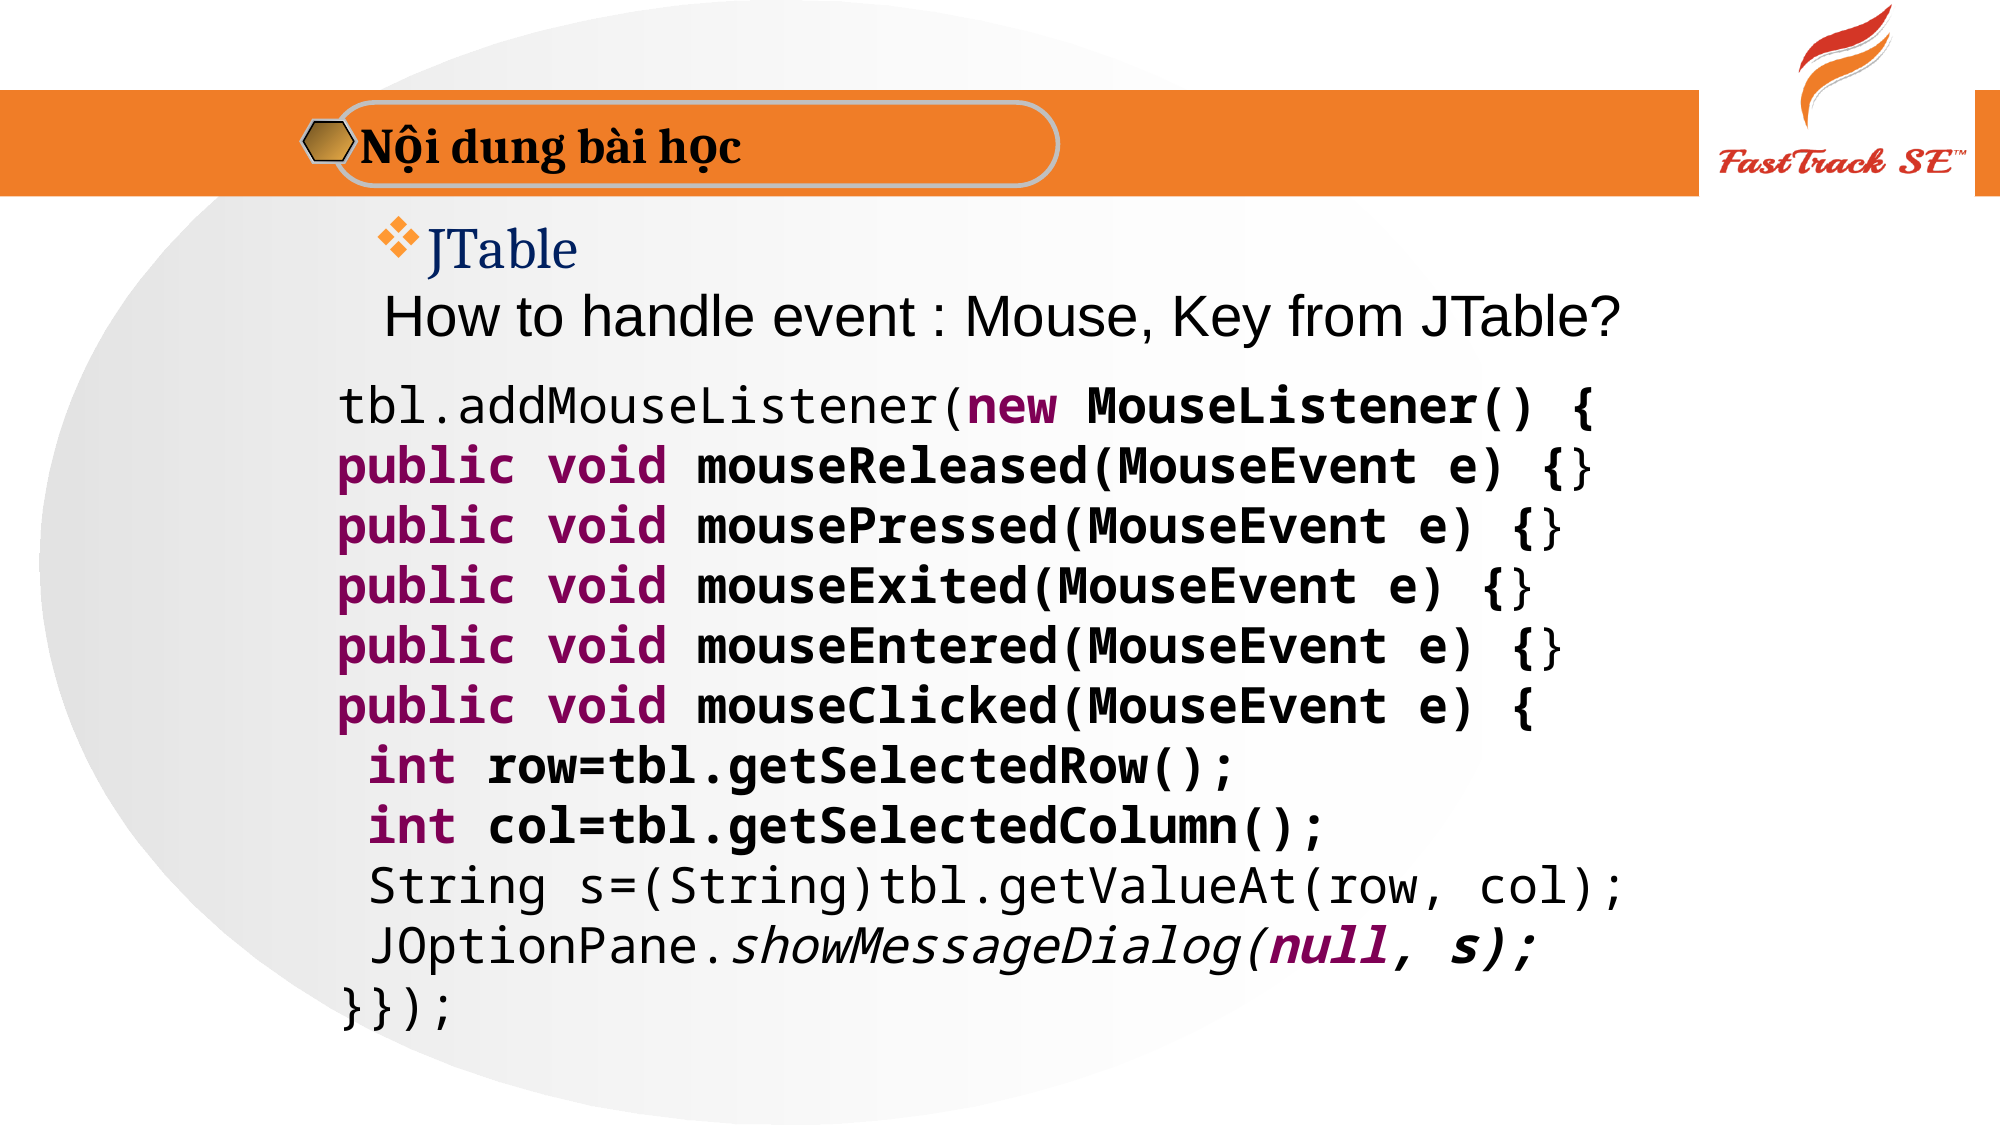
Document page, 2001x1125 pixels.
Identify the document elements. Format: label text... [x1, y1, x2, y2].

picture [1700, 0, 1975, 192]
text_box How to handle event : Mouse, Key from JTable? [368, 270, 1639, 356]
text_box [299, 102, 1059, 186]
text_box JTable [357, 202, 1708, 301]
text_box tbl.addMouseListener(new MouseListener() { public void mouseReleased(MouseEvent e) {} public void mousePressed(MouseEvent e) {} public void mouseExited(MouseEvent e) {} public void mouseEntered(MouseEvent e) {} public void mouseClicked(MouseEvent e) { int row=tbl.getSelectedRow(); int col=tbl.getSelectedColumn(); String s=(String)tbl.getValueAt(row, col); JOptionPane.showMessageDialog(null, s); }}); [323, 366, 1750, 1042]
